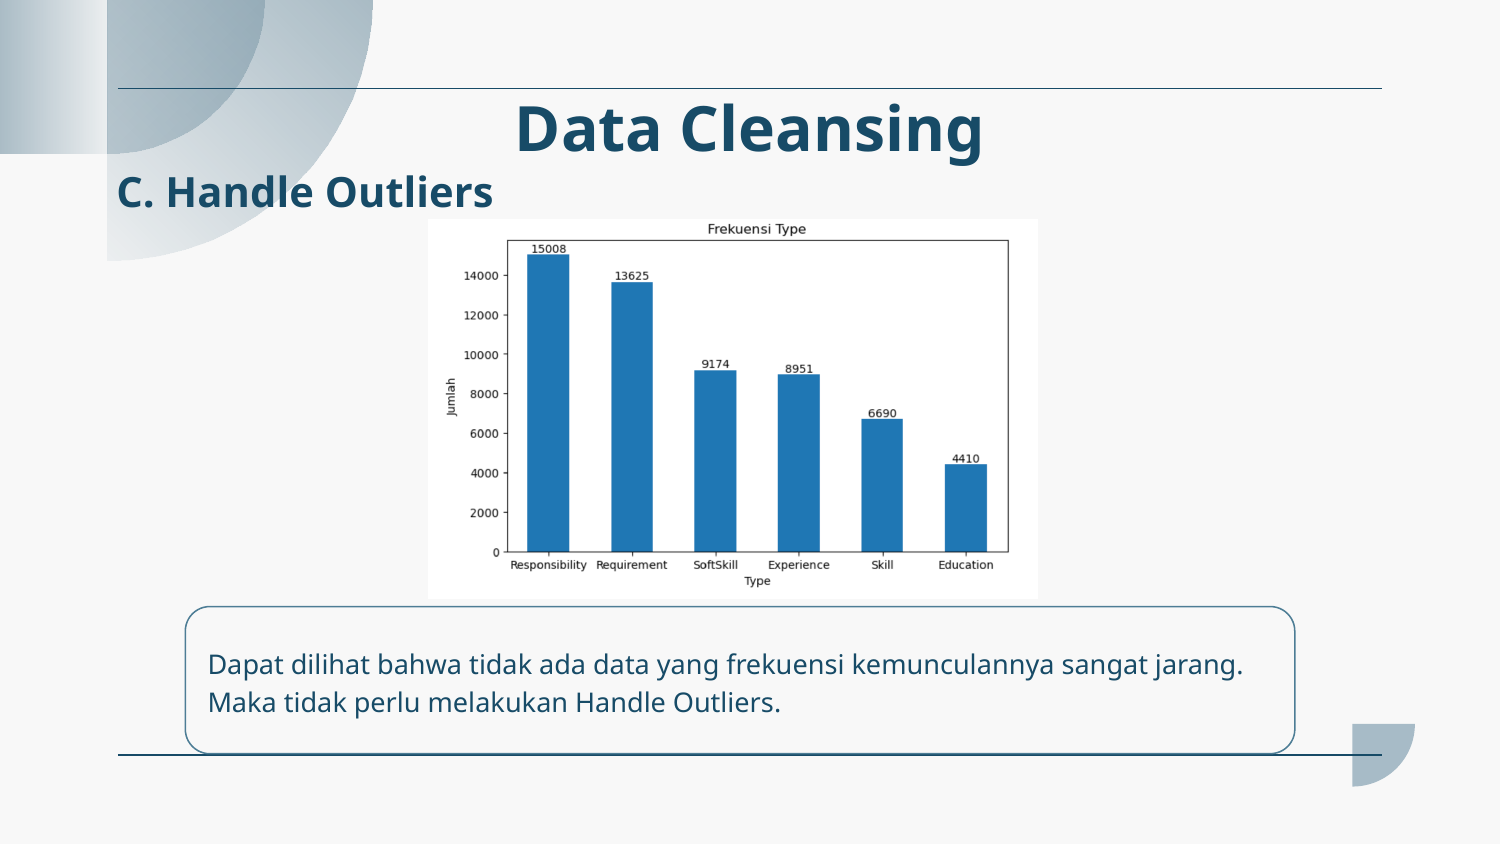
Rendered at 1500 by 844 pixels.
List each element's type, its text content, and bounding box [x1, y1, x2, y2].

title Data Cleansing [377, 88, 1382, 245]
title C. Handle Outliers [377, 151, 1366, 245]
text_box Dapat dilihat bahwa tidak ada data yang frekuensi kemunculannya sangat jarang. Maka tidak perlu melakukan Handle Outliers. [185, 606, 1295, 754]
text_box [0, 0, 373, 261]
picture [428, 219, 1038, 599]
